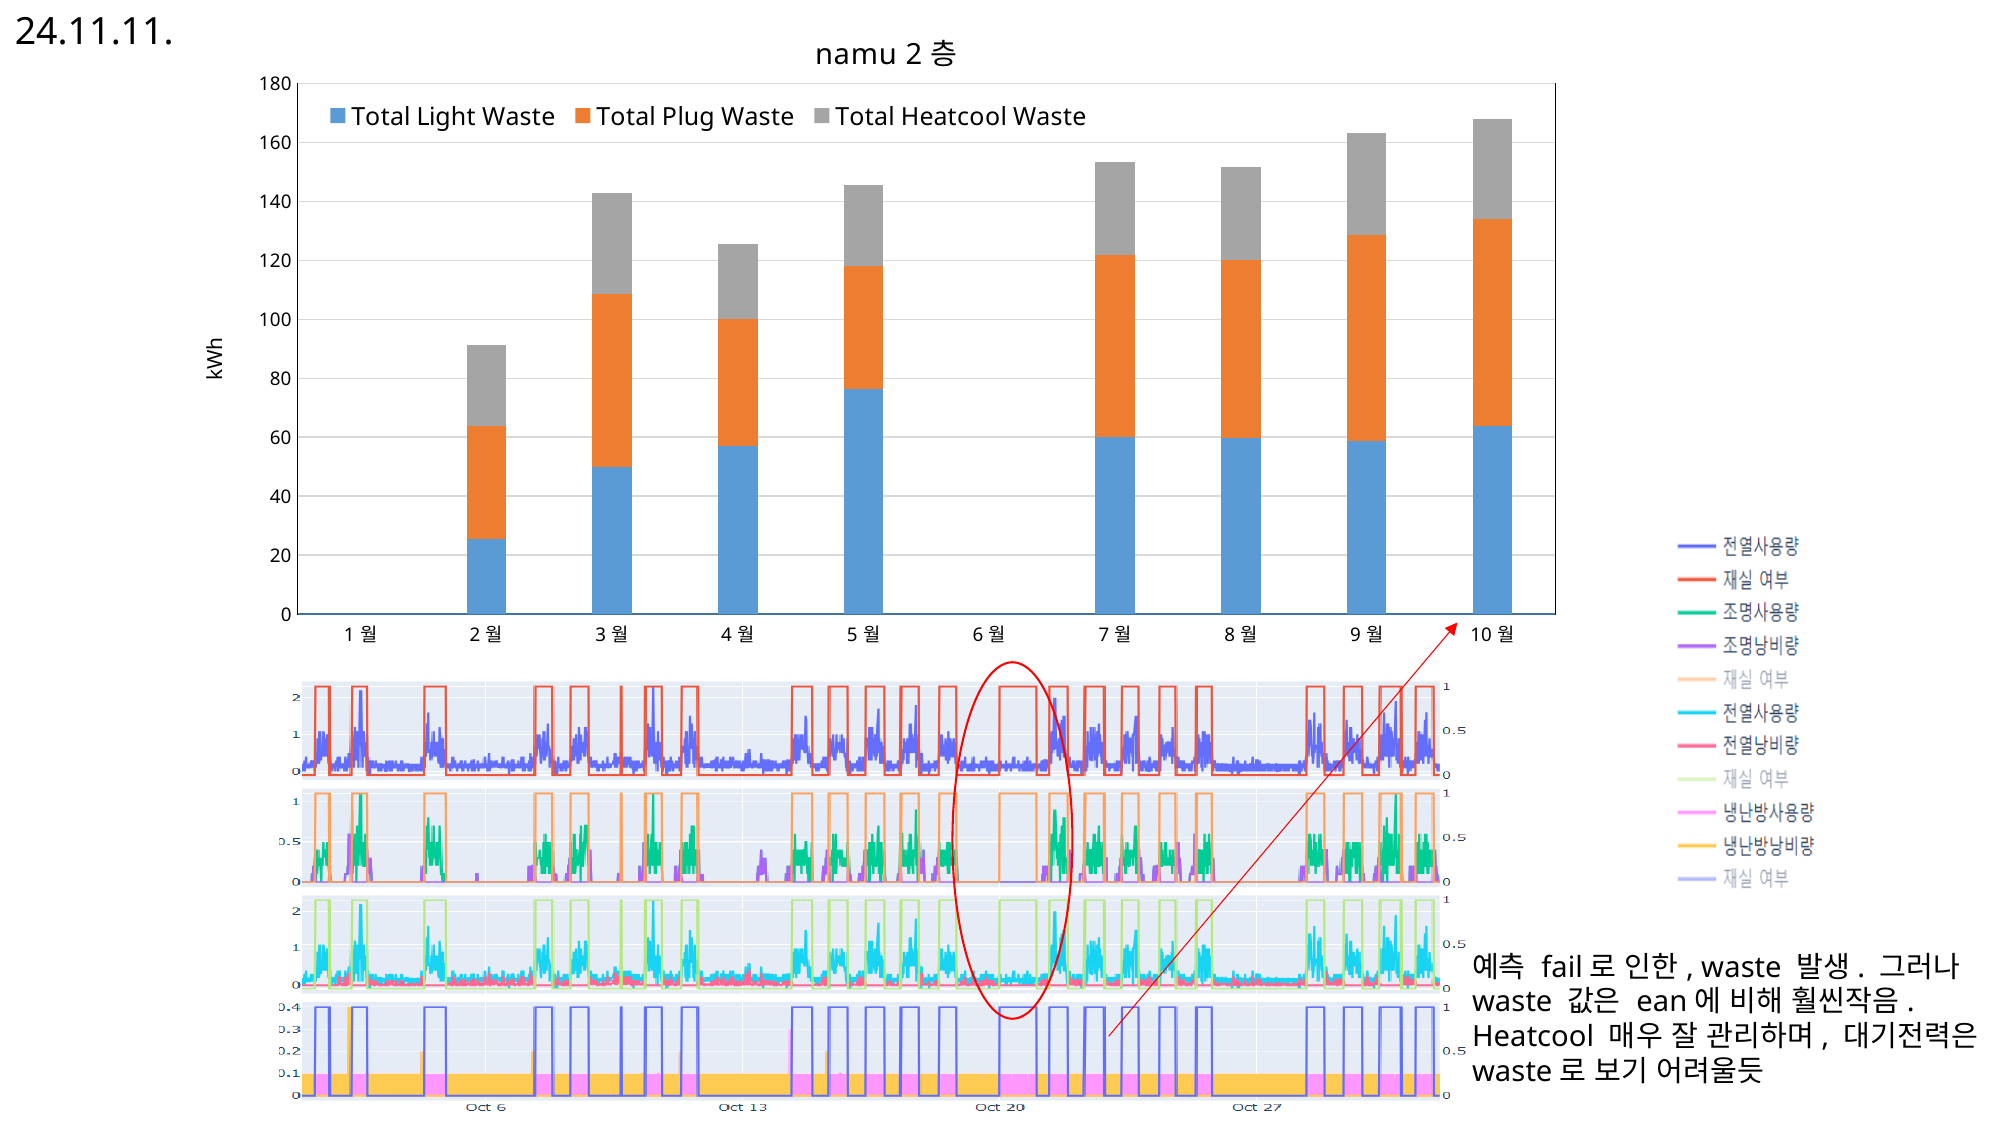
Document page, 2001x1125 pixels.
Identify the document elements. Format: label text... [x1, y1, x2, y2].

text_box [1108, 622, 1458, 1037]
text_box 24.11.11. [0, 0, 193, 60]
picture [1662, 528, 1853, 919]
chart [193, 0, 1579, 682]
picture [279, 678, 1473, 1115]
text_box 예측 fail로 인한, waste 발생. 그러나 waste 값은 ean에 비해 훨씬작음. Heatcool 매우 잘 관리하며, 대기전력은 waste로 보기 어려울듯 [1473, 940, 2000, 1096]
